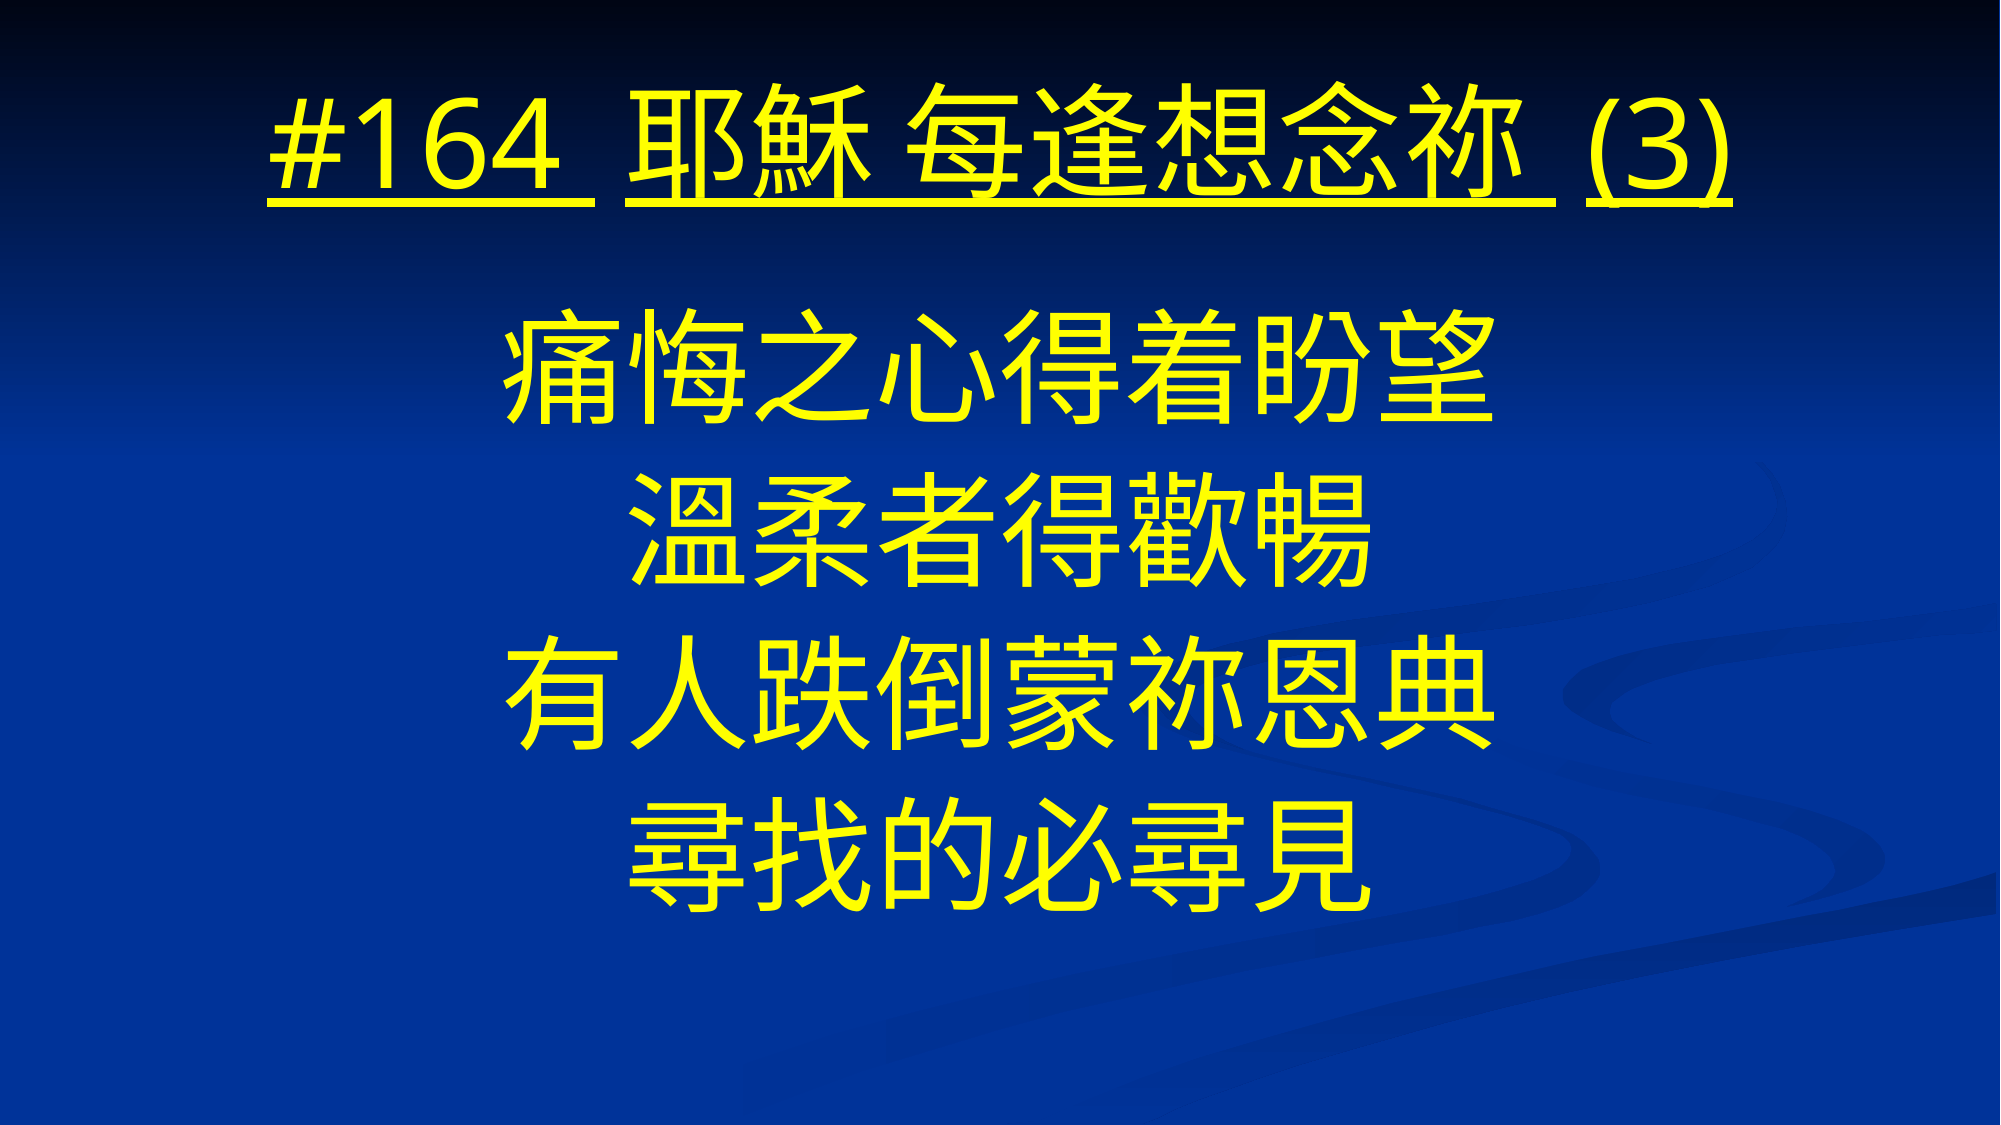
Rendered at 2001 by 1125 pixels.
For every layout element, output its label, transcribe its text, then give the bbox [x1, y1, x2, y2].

list 痛悔之心得着盼望 溫柔者得歡暢 有人跌倒蒙祢恩典 尋找的必尋見 [54, 282, 1945, 1025]
title #164 耶穌 每逢想念祢 (3) [99, 45, 1900, 233]
